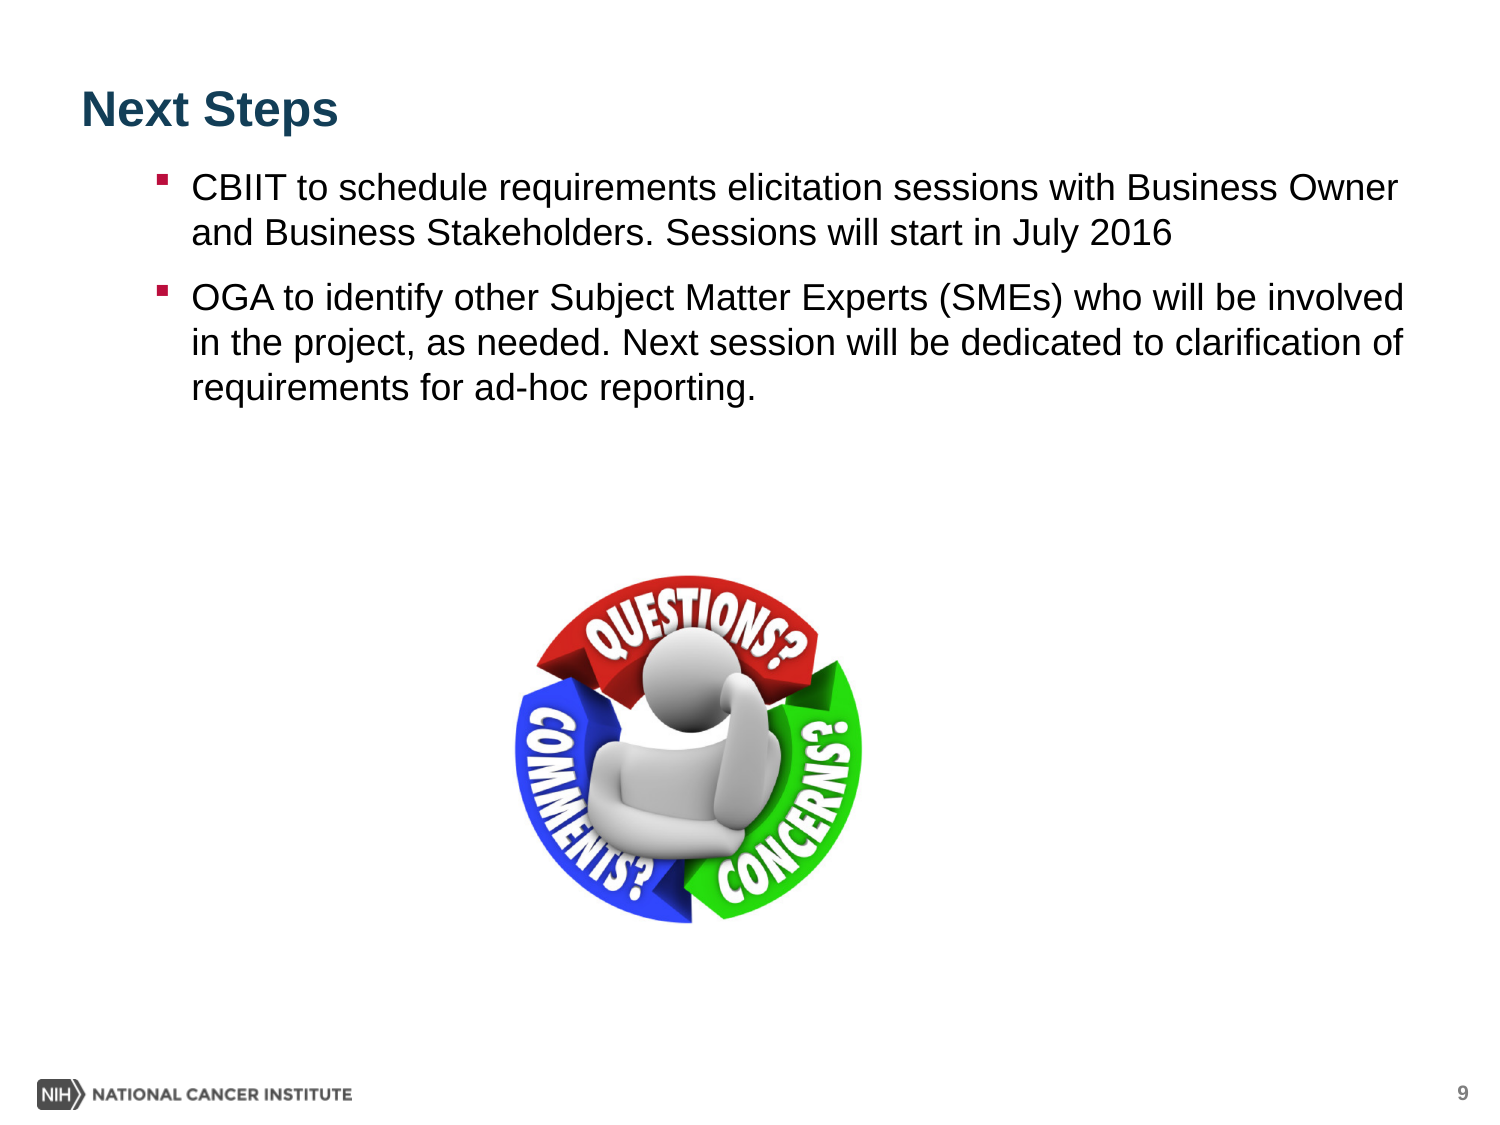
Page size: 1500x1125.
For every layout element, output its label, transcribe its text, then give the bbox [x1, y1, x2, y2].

list CBIIT to schedule requirements elicitation sessions with Business Owner and Business Stakeholders. Sessions will start in July 2016 OGA to identify other Subject Matter Experts (SMEs) who will be involved in the project, as needed. Next session will be dedicated to clarification of requirements for ad-hoc reporting. [79, 162, 1419, 1022]
picture [37, 1079, 352, 1110]
picture [512, 574, 863, 925]
title Next Steps [81, 68, 1421, 138]
